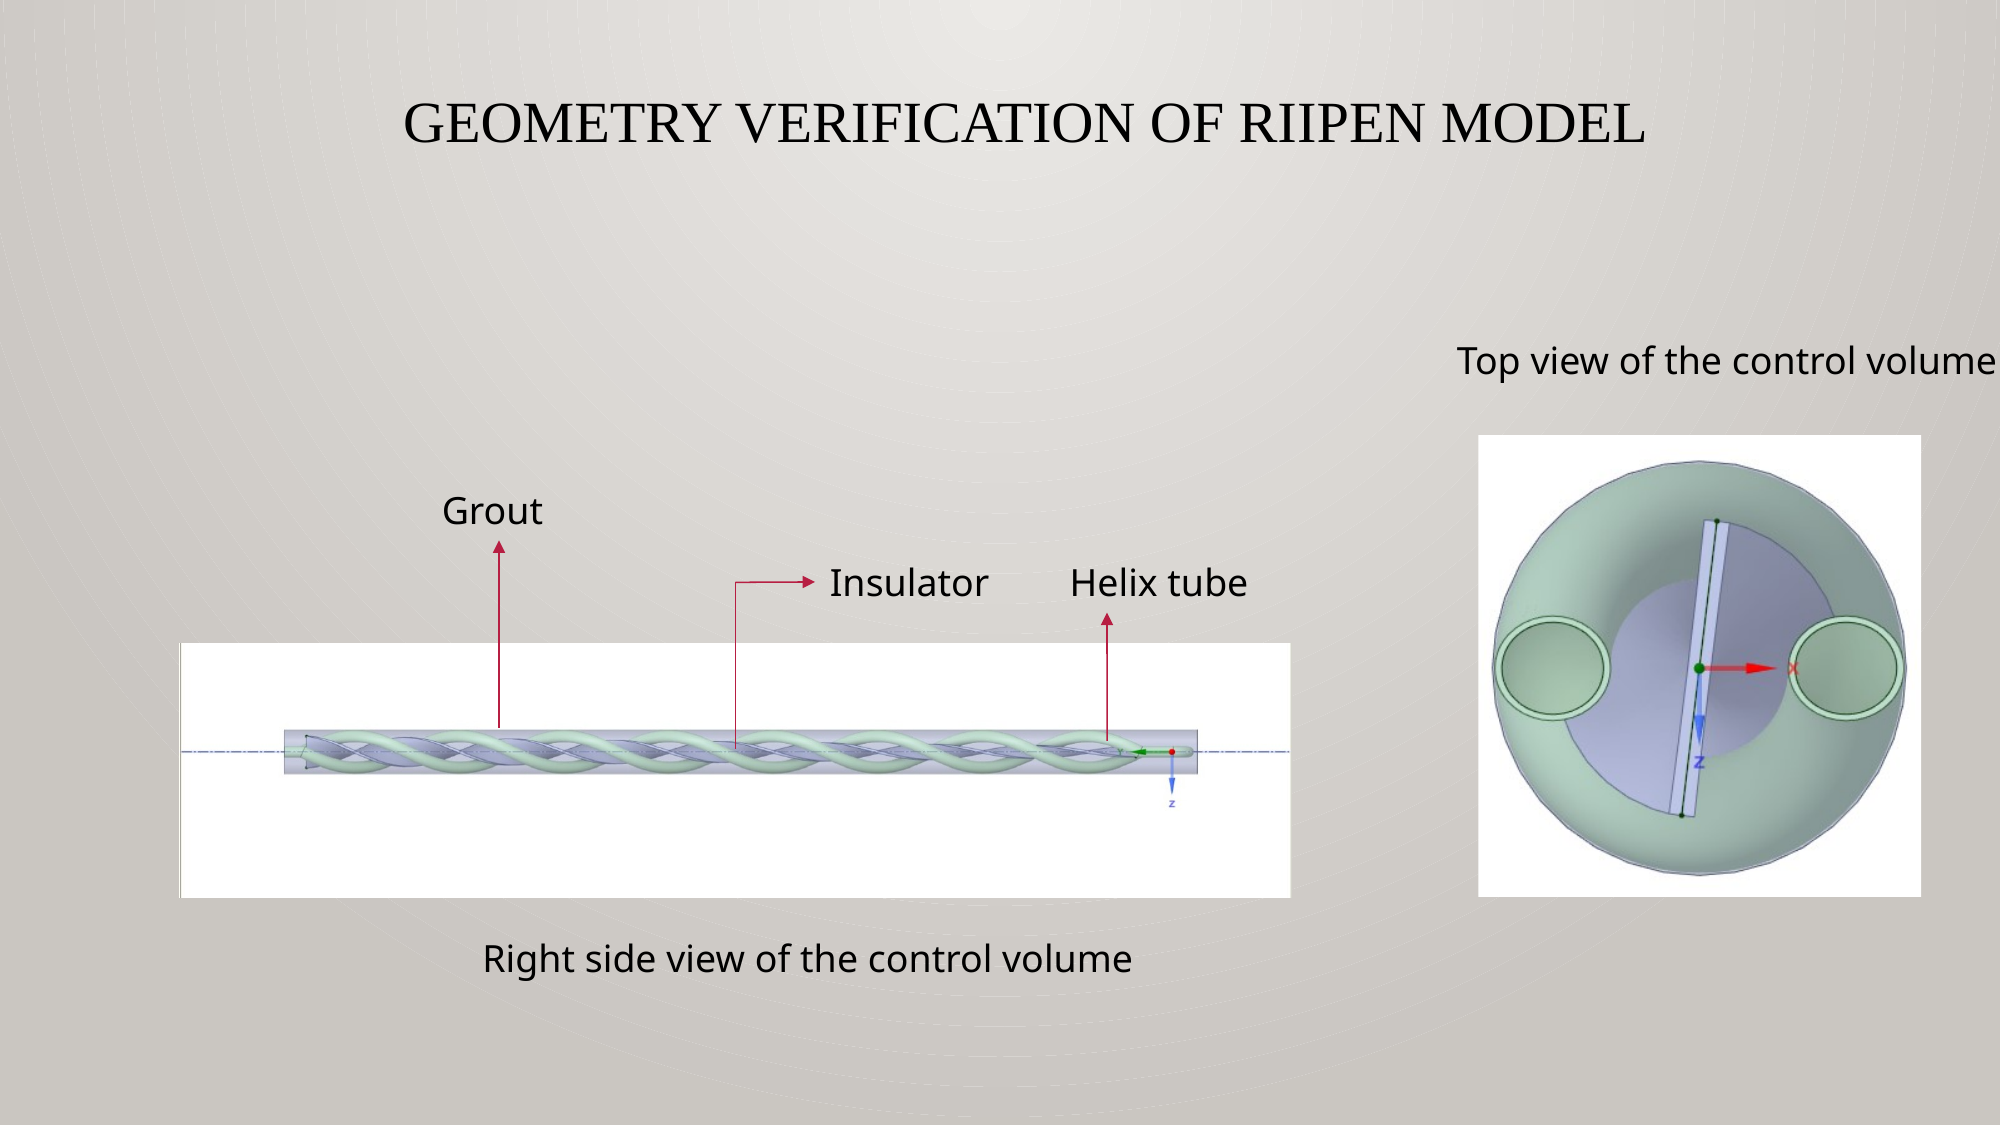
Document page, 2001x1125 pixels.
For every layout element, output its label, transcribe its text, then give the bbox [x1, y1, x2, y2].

text_box Insulator [815, 552, 1054, 612]
text_box Helix tube [1054, 552, 1427, 612]
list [179, 643, 1292, 898]
text_box Right side view of the control volume [467, 927, 1241, 987]
text_box Top view of the control volume [1442, 329, 2000, 390]
text_box Geometry verification of riipen model [238, 84, 1814, 257]
text_box Grout [427, 479, 799, 540]
picture [1478, 434, 1922, 897]
